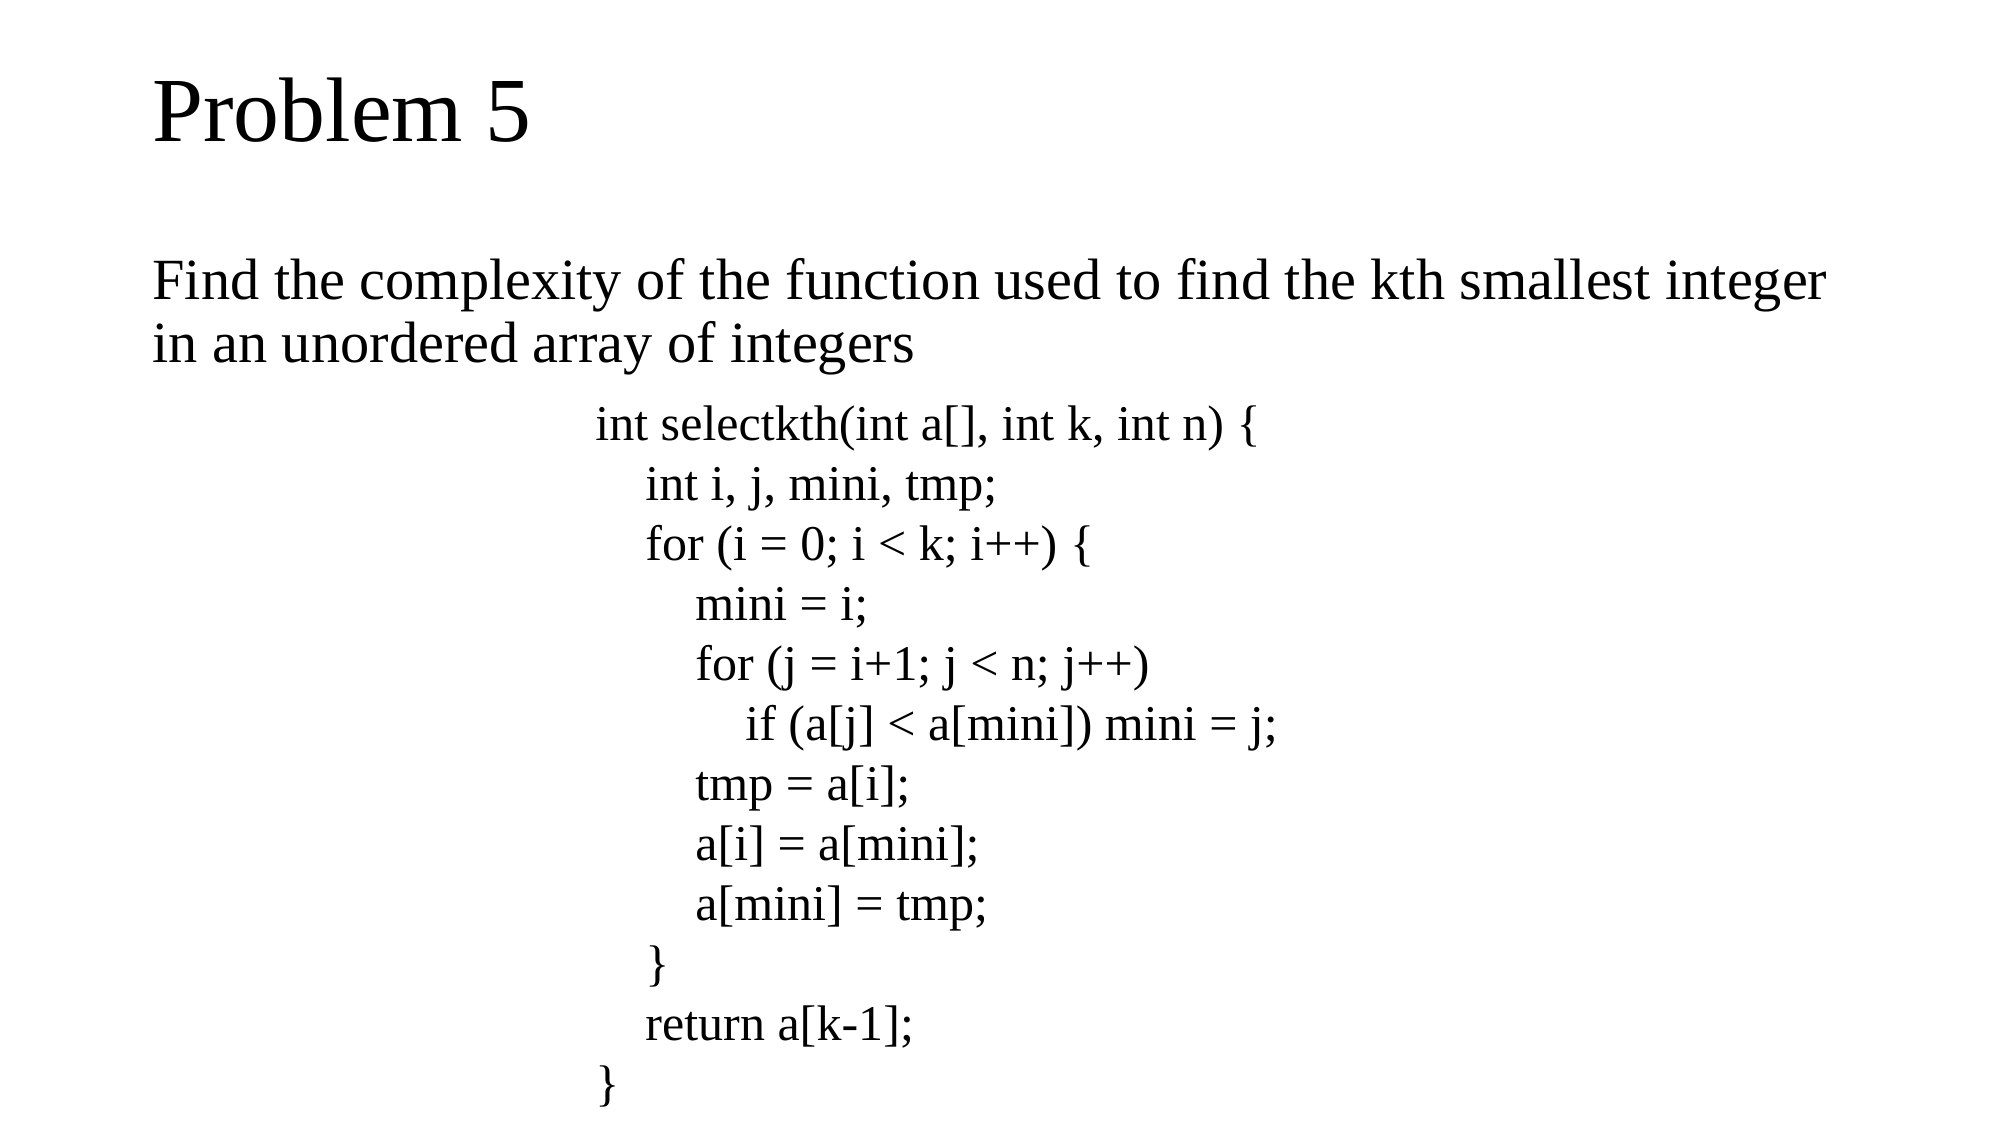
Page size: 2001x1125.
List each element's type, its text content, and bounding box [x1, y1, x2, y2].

text_box int selectkth(int a[], int k, int n) { int i, j, mini, tmp; for (i = 0; i < k; i++) { mini = i; for (j = i+1; j < n; j++) if (a[j] < a[mini]) mini = j; tmp = a[i]; a[i] = a[mini]; a[mini] = tmp; } return a[k-1]; } [580, 382, 1581, 1118]
title Problem 5 [137, 3, 1863, 221]
list Find the complexity of the function used to find the kth smallest integer in an unordered array of integers [137, 241, 1863, 1014]
